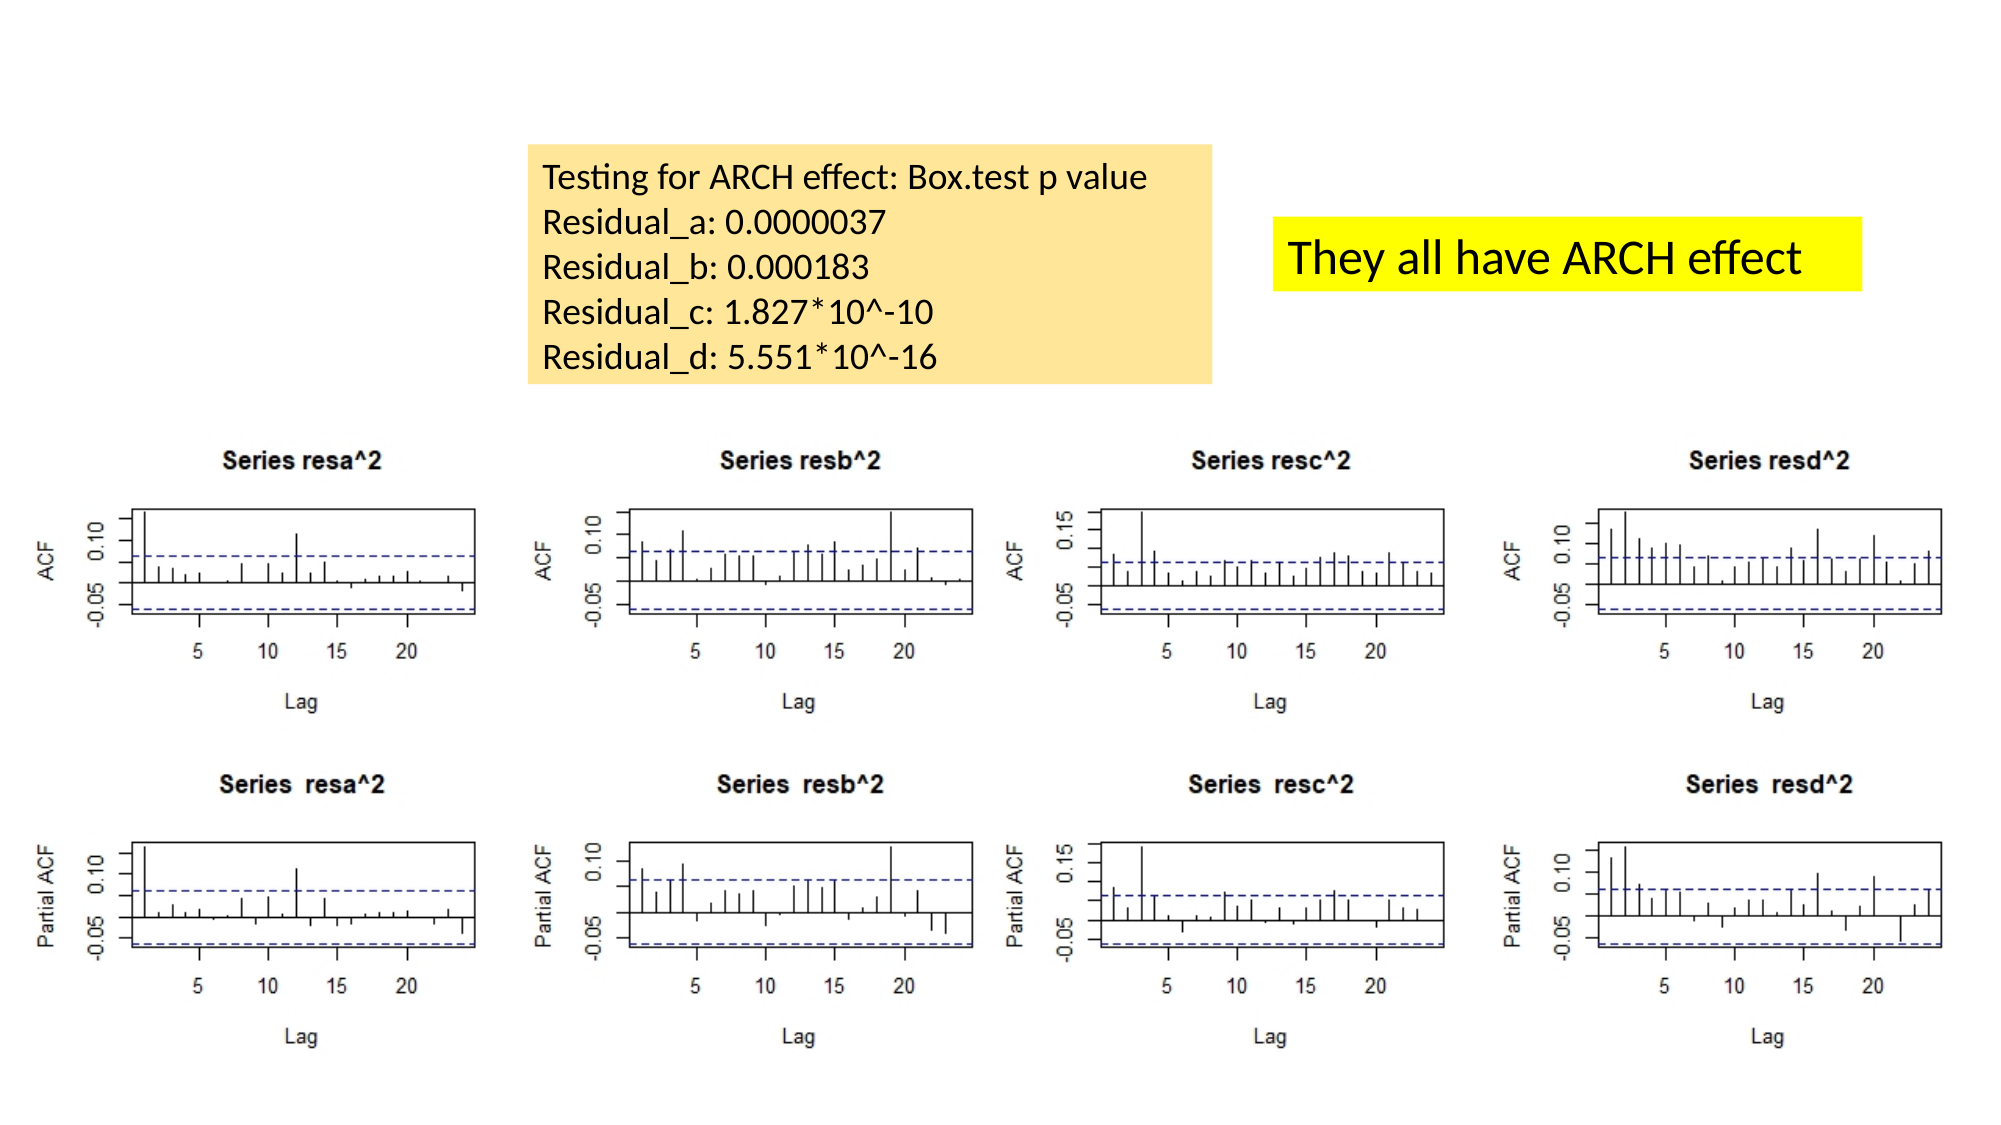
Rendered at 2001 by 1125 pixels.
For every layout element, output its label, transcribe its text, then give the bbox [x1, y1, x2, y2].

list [30, 407, 999, 1076]
picture [999, 407, 1994, 1076]
text_box They all have ARCH effect [1272, 216, 1863, 292]
text_box Testing for ARCH effect: Box.test p value Residual_a: 0.0000037 Residual_b: 0.000183 Residual_c: 1.827*10^-10 Residual_d: 5.551*10^-16 [527, 144, 1213, 385]
